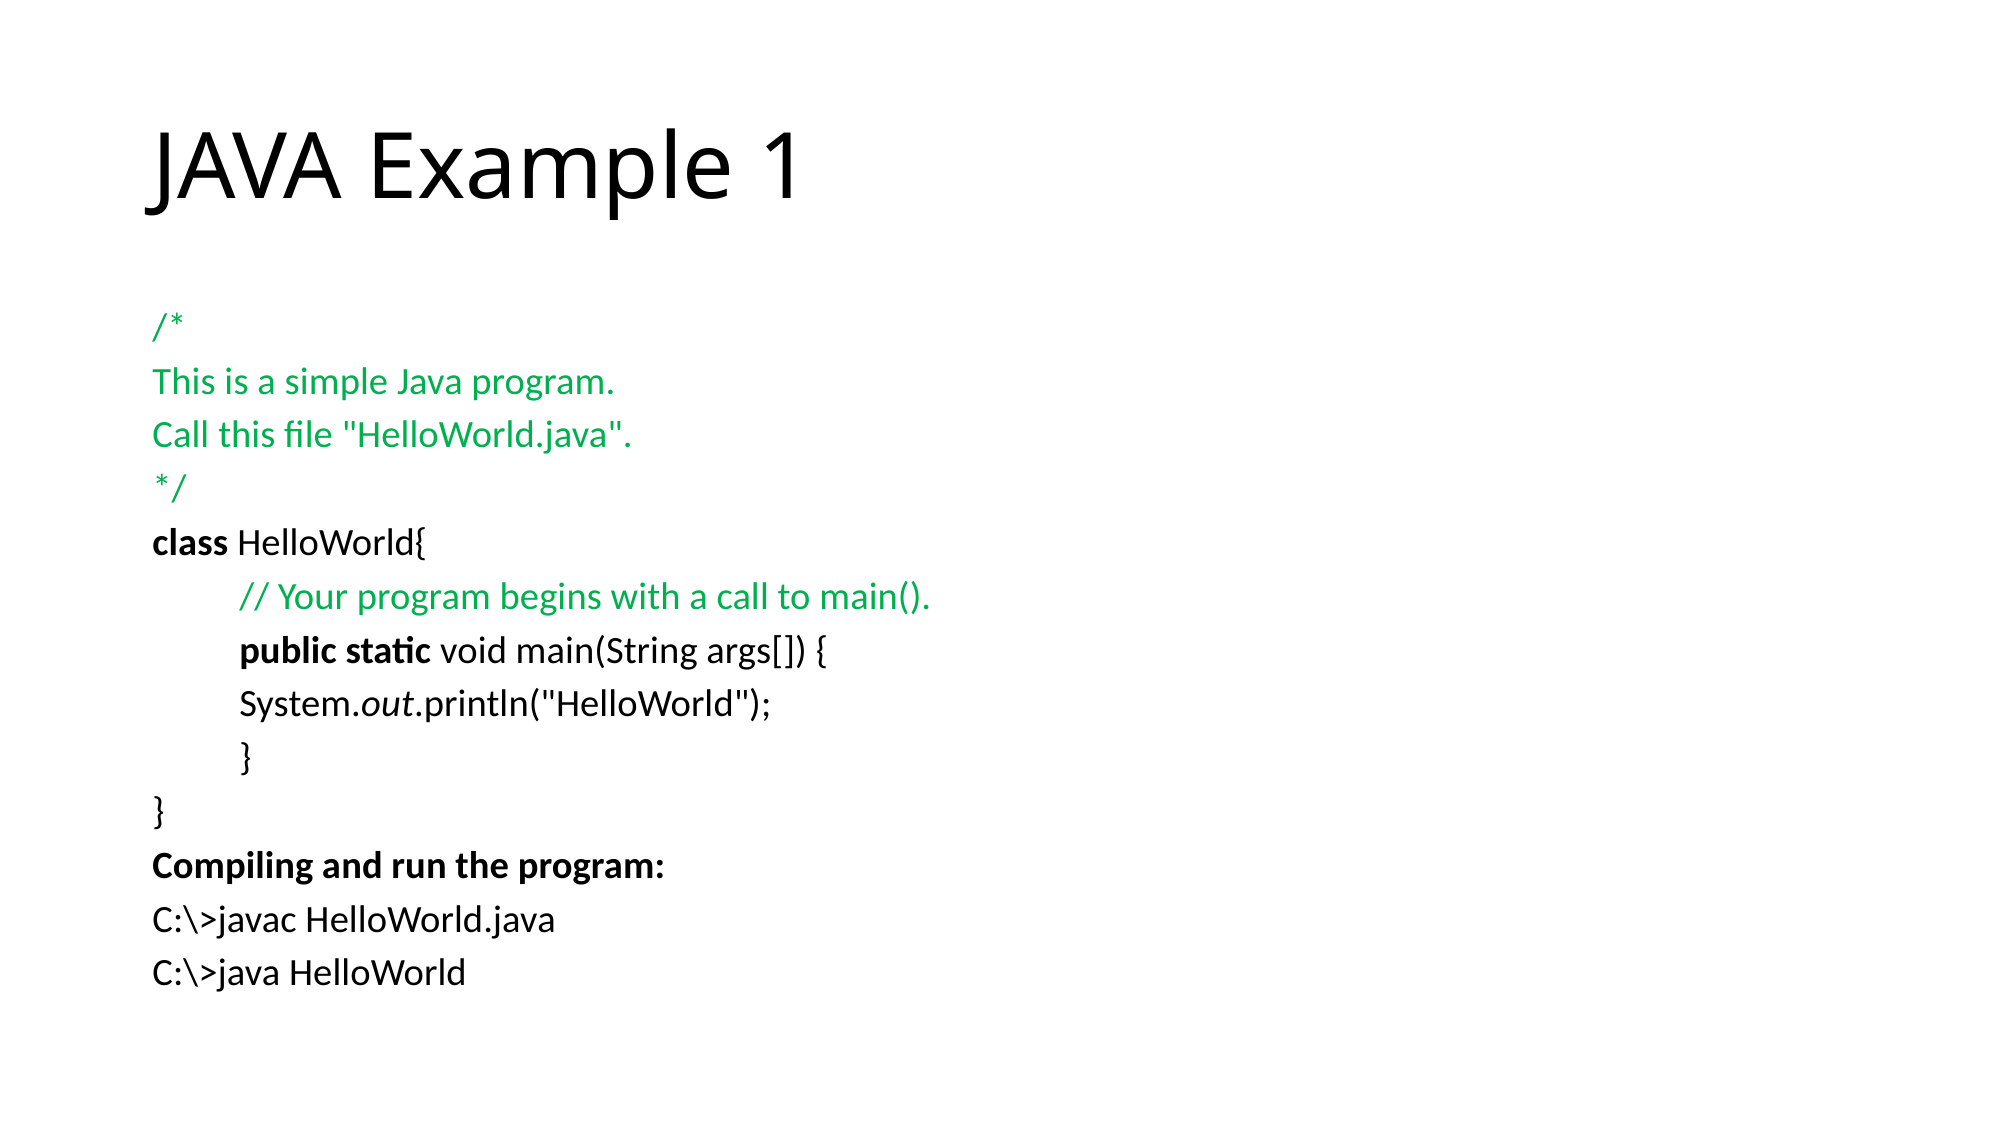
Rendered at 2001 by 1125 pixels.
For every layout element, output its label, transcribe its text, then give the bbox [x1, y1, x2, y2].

title JAVA Example 1 [137, 59, 1863, 278]
list /* This is a simple Java program. Call this file "HelloWorld.java". */ class HelloWorld{ // Your program begins with a call to main(). public static void main(String args[]) { System.out.println("HelloWorld"); } } Compiling and run the program: C:\>javac HelloWorld.java C:\>java HelloWorld [137, 299, 1863, 1014]
